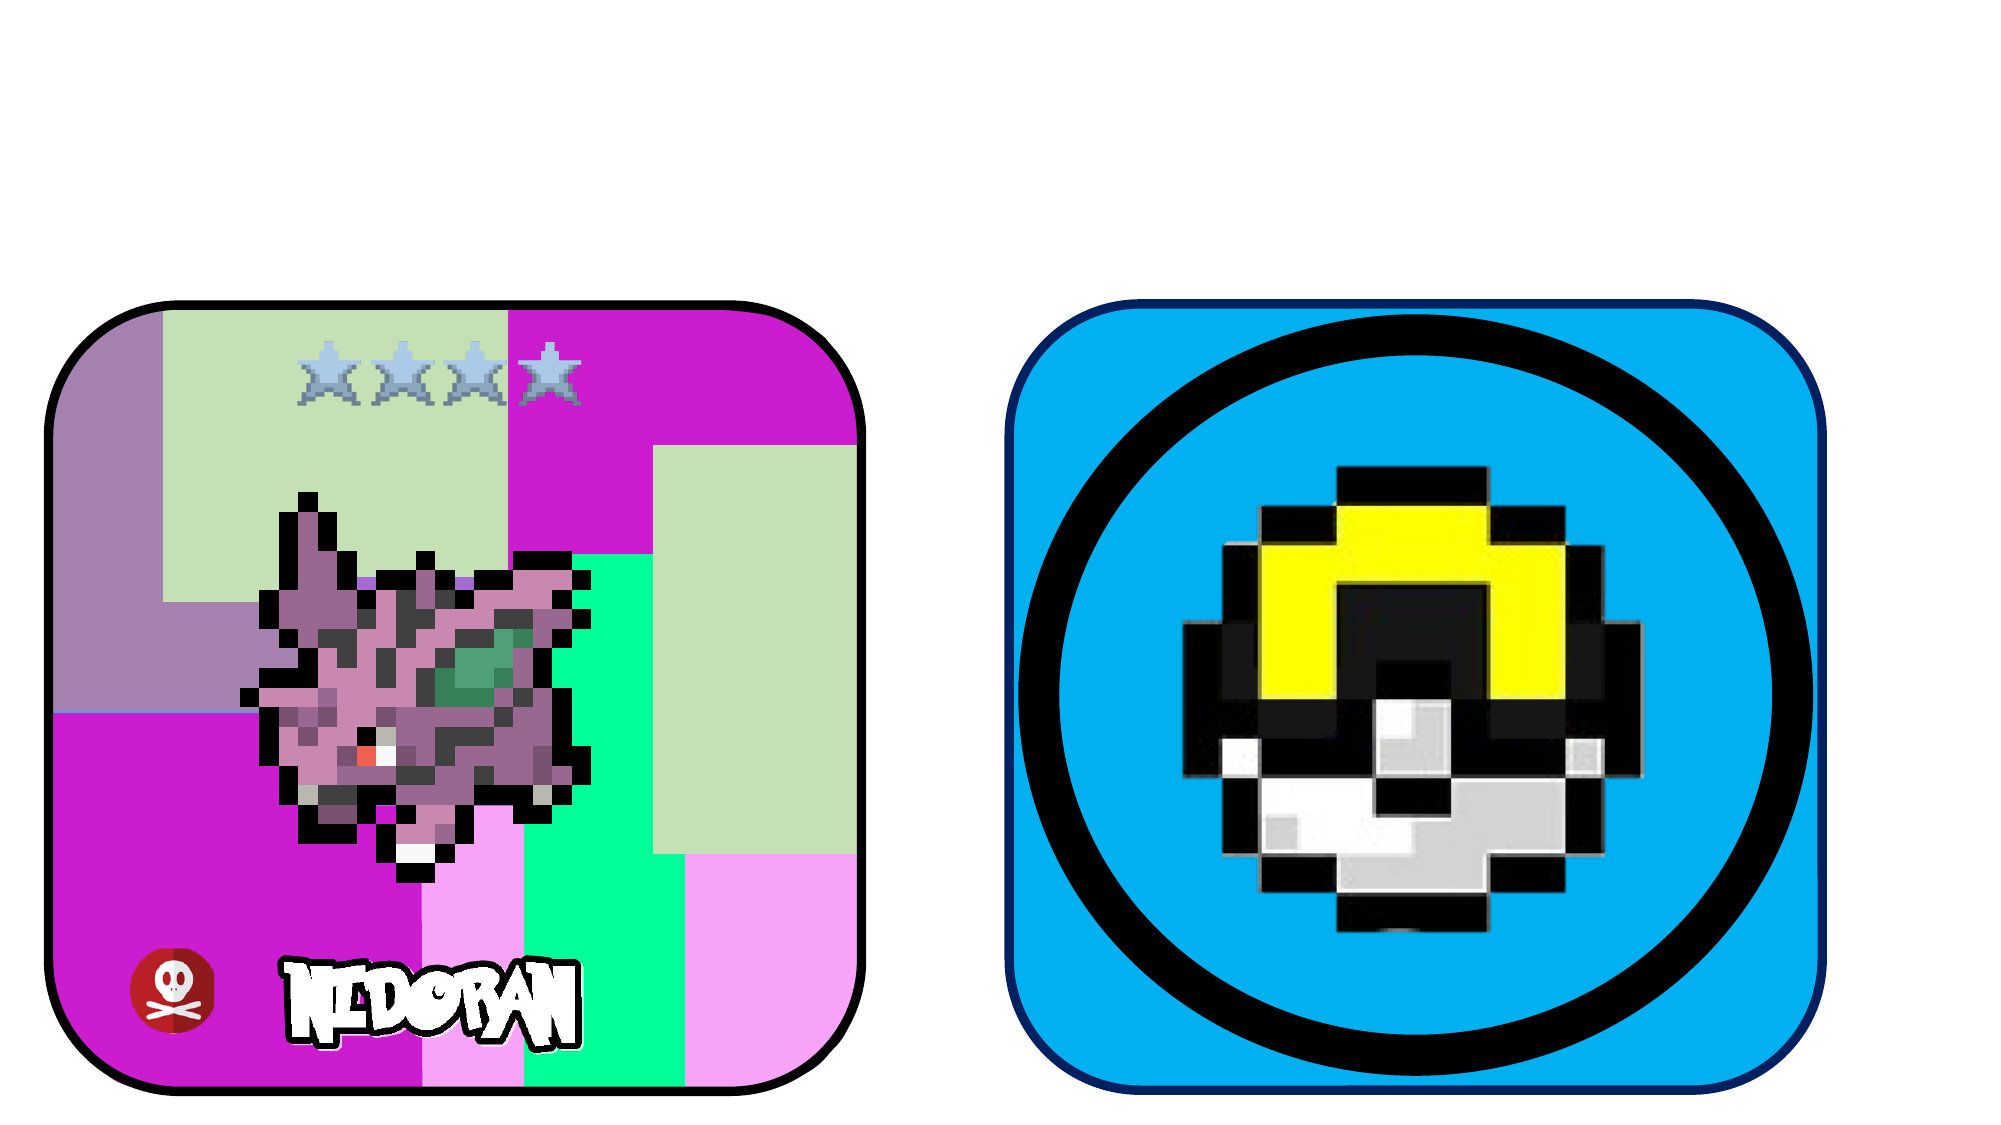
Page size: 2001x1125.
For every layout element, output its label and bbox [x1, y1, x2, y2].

text_box [46, 303, 864, 1094]
text_box [1009, 303, 1823, 1091]
